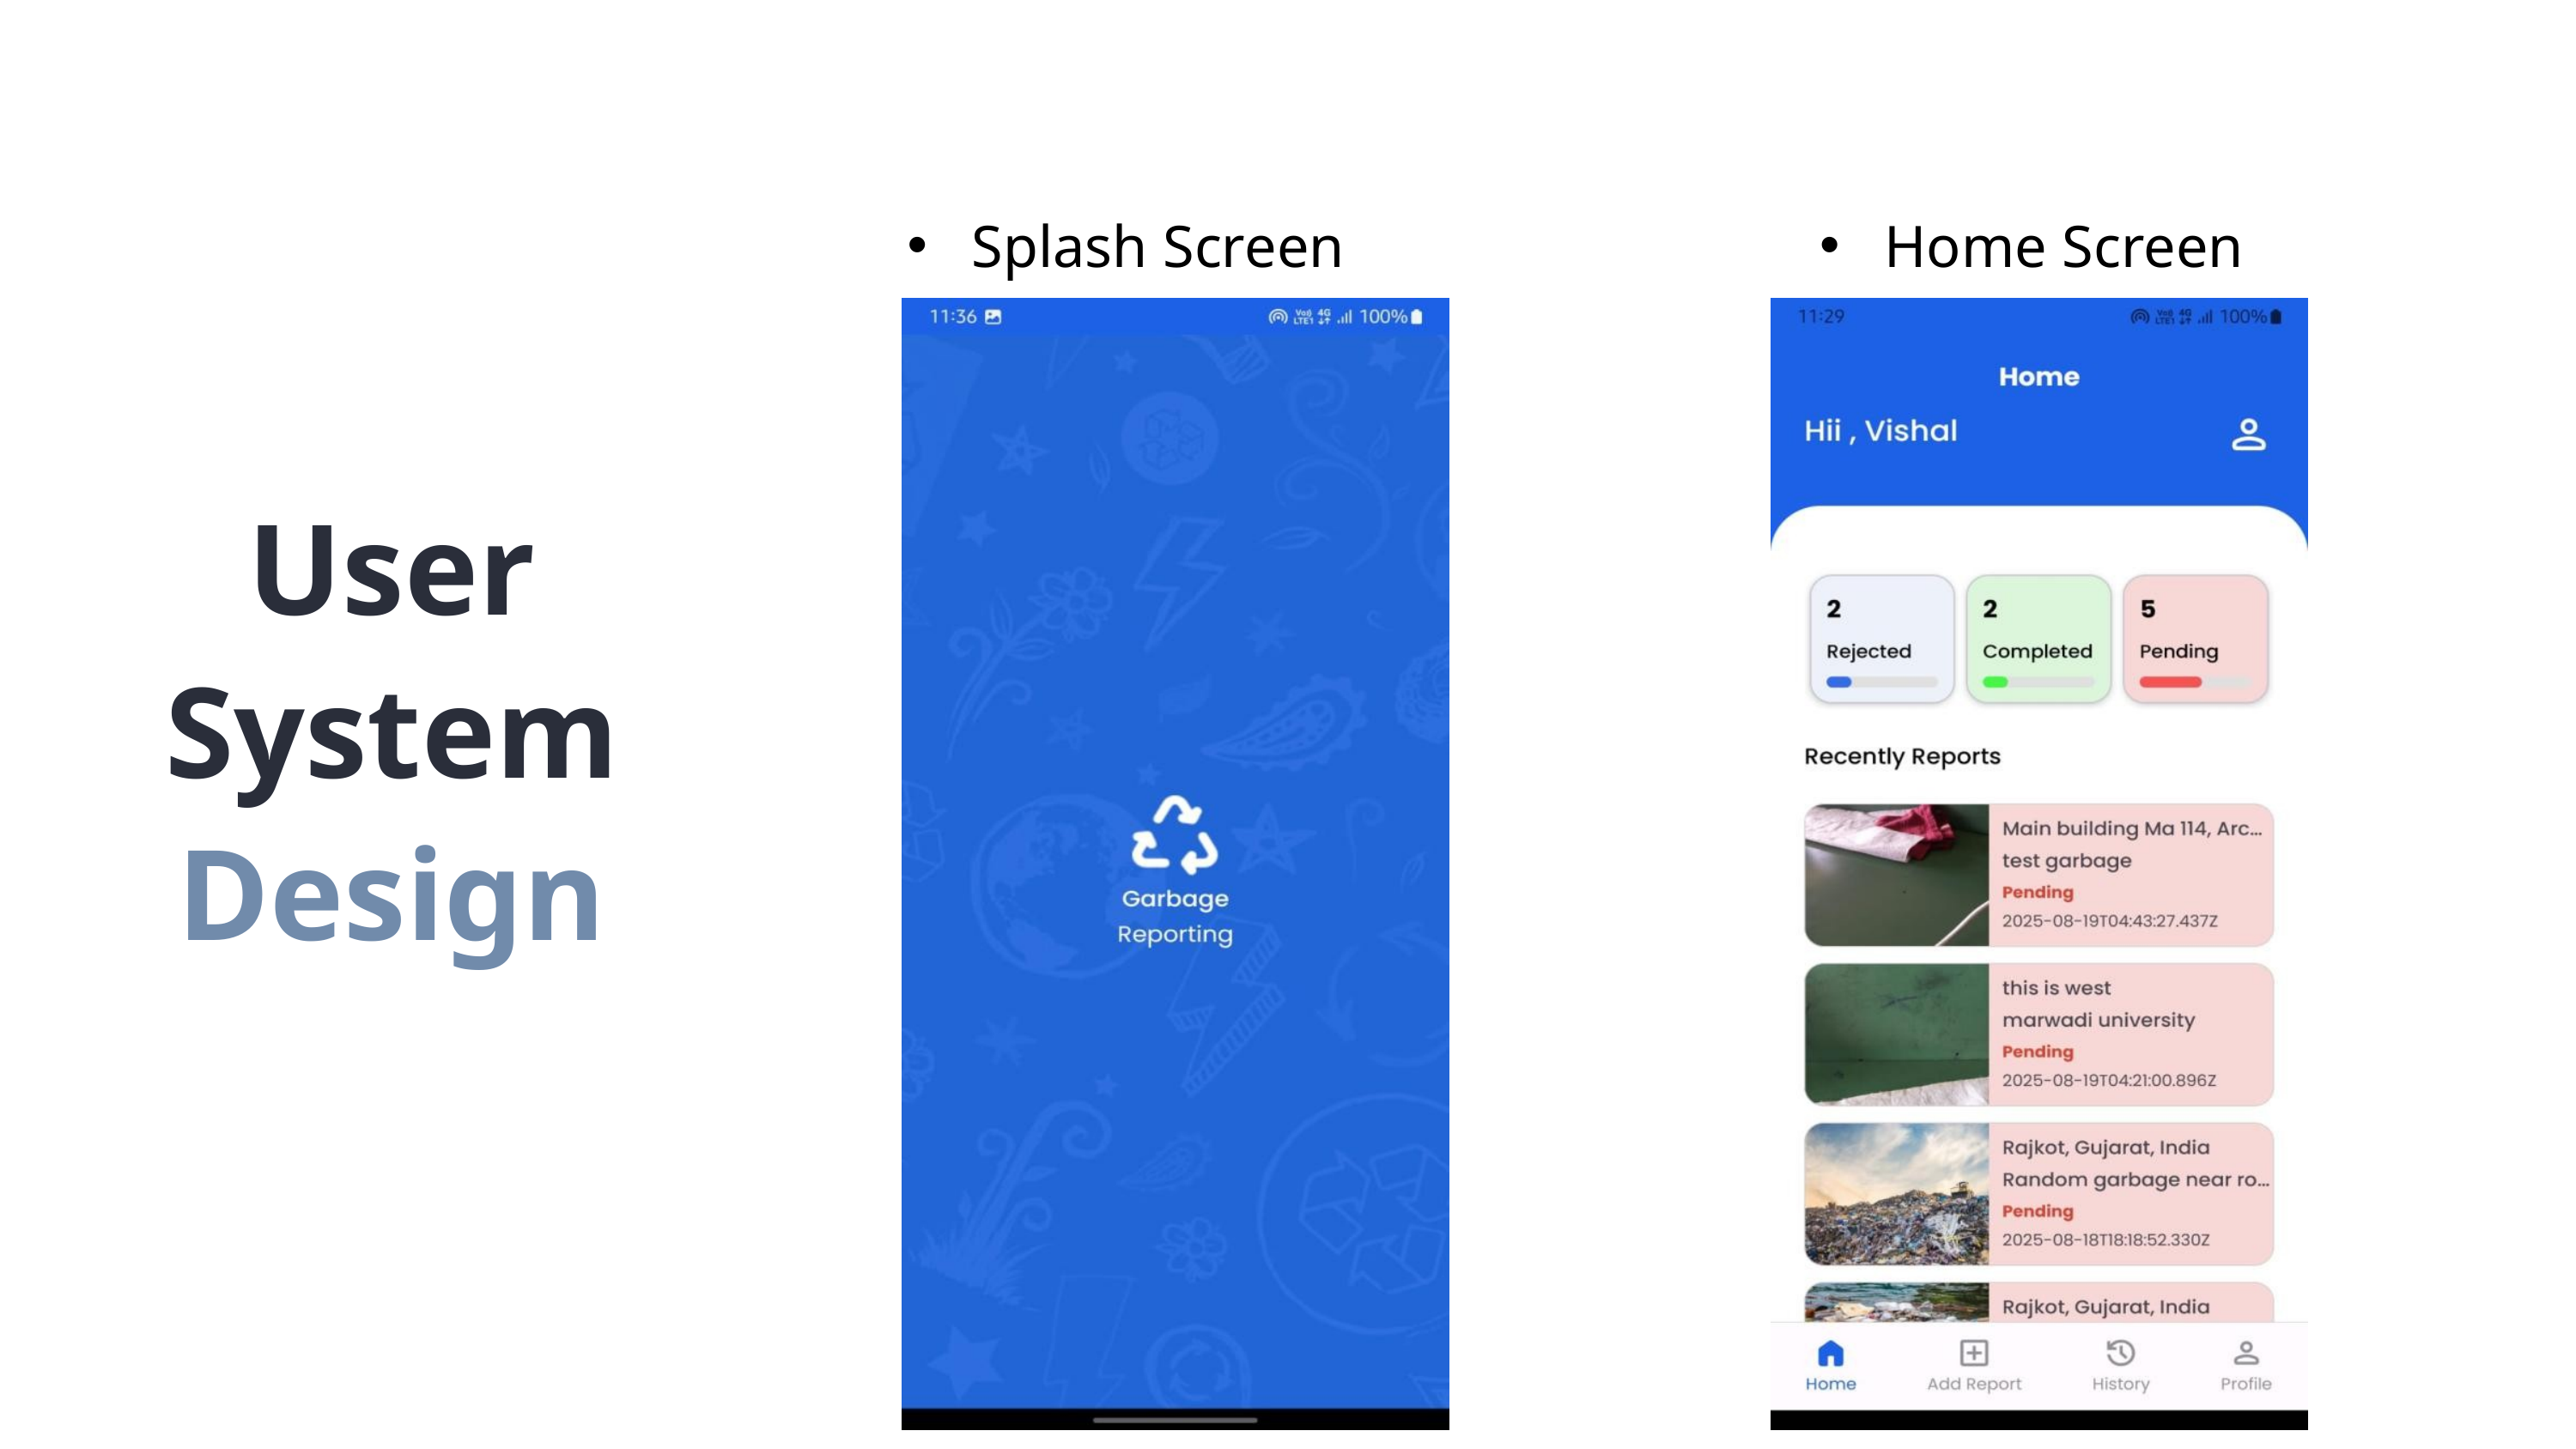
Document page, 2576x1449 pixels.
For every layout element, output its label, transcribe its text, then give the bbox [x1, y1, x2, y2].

text_box User System Design [128, 477, 655, 966]
text_box Splash Screen [858, 198, 1492, 279]
picture [1771, 298, 2308, 1430]
picture [901, 298, 1449, 1430]
text_box Home Screen [1771, 198, 2404, 279]
